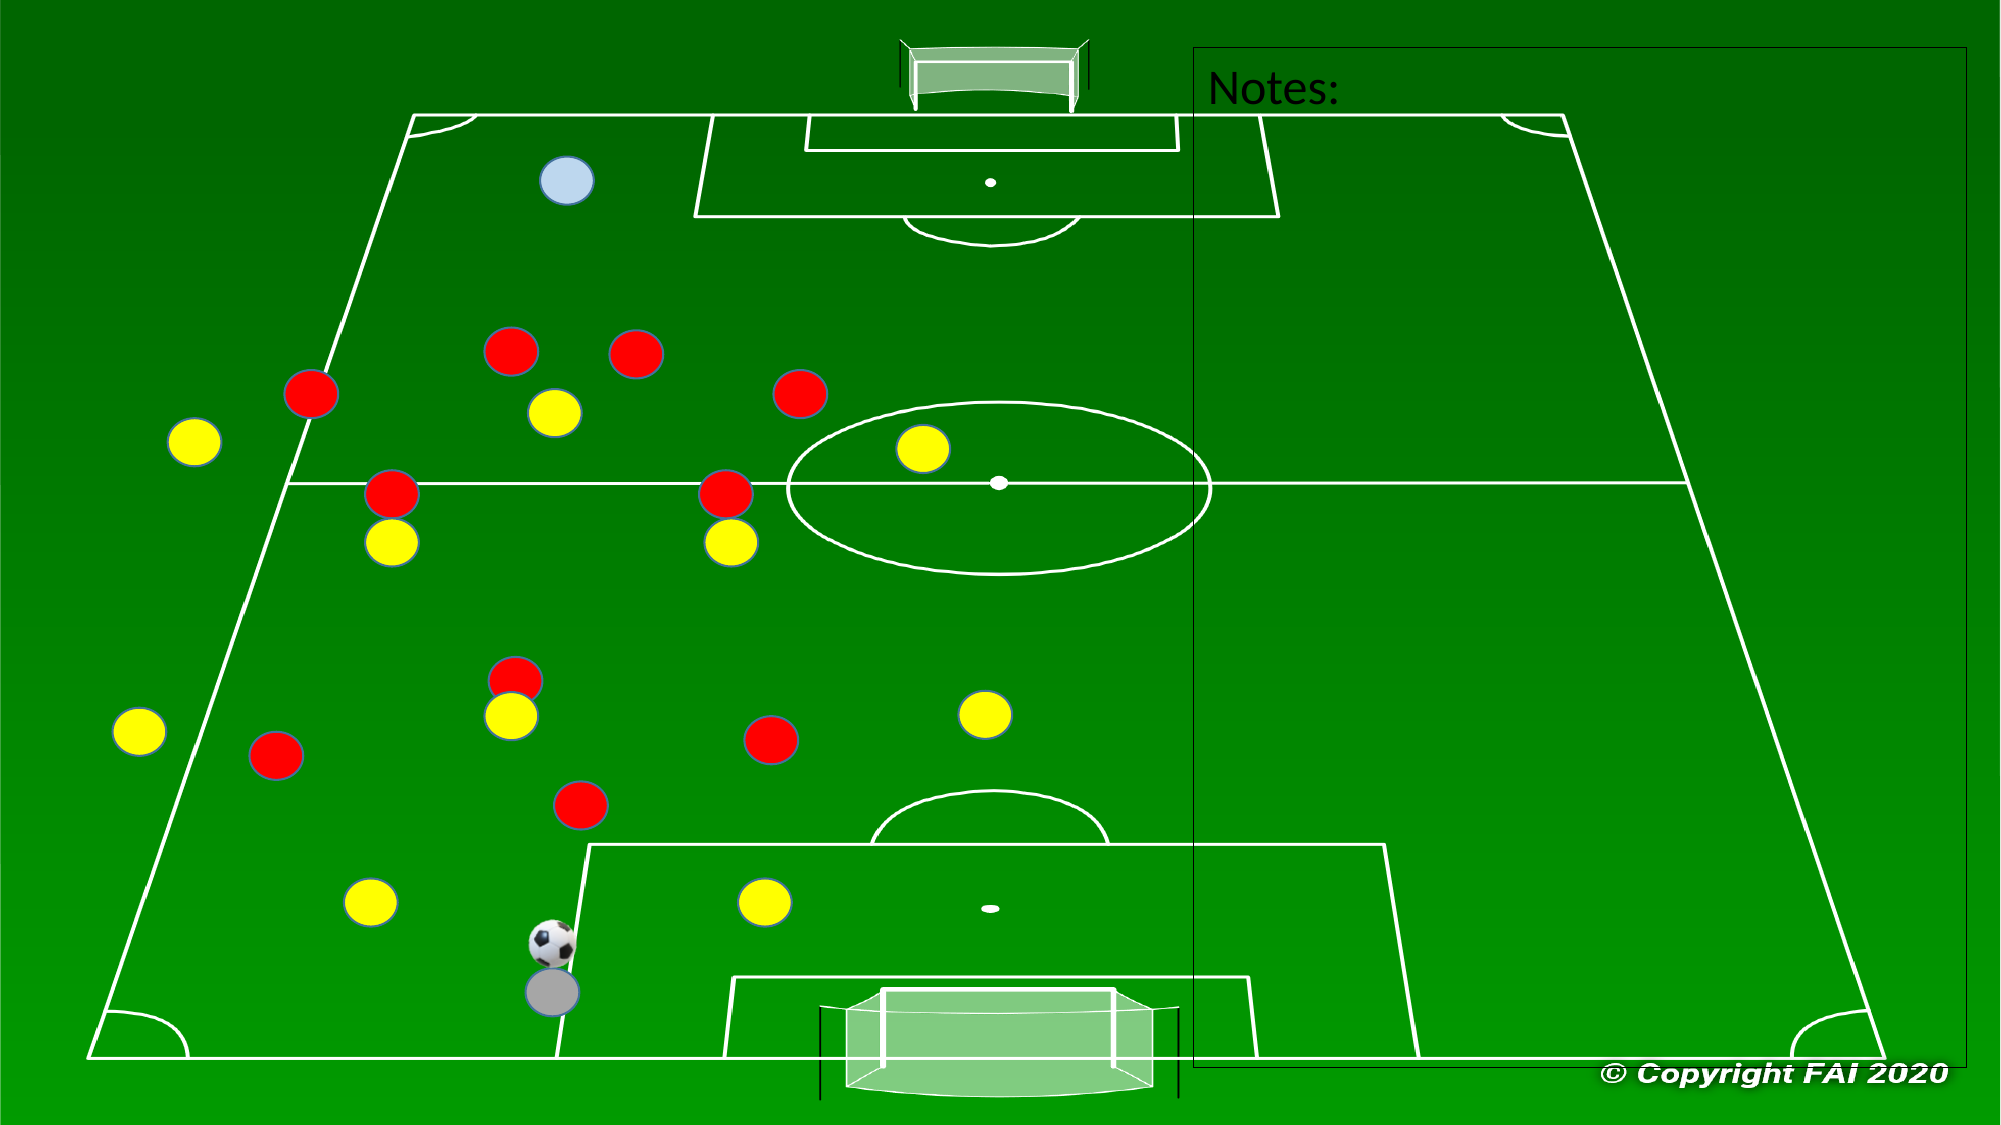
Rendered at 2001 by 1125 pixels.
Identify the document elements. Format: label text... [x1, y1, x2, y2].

text_box [526, 388, 583, 439]
text_box [608, 329, 665, 380]
text_box [743, 715, 800, 766]
text_box [364, 469, 420, 518]
text_box [342, 877, 399, 928]
text_box [697, 469, 754, 519]
text_box [166, 417, 223, 468]
text_box [895, 423, 952, 475]
text_box [553, 780, 609, 831]
picture [0, 0, 2001, 1125]
text_box [364, 517, 420, 568]
text_box [736, 877, 793, 928]
text_box [487, 655, 544, 700]
text_box [957, 689, 1014, 740]
text_box [248, 730, 305, 781]
text_box [772, 369, 829, 420]
text_box [111, 706, 168, 757]
text_box [703, 517, 760, 568]
text_box [283, 369, 340, 420]
text_box [524, 977, 581, 1018]
text_box [483, 691, 540, 742]
text_box [483, 326, 540, 377]
text_box [539, 155, 595, 206]
text_box Notes: [1193, 47, 1967, 1068]
